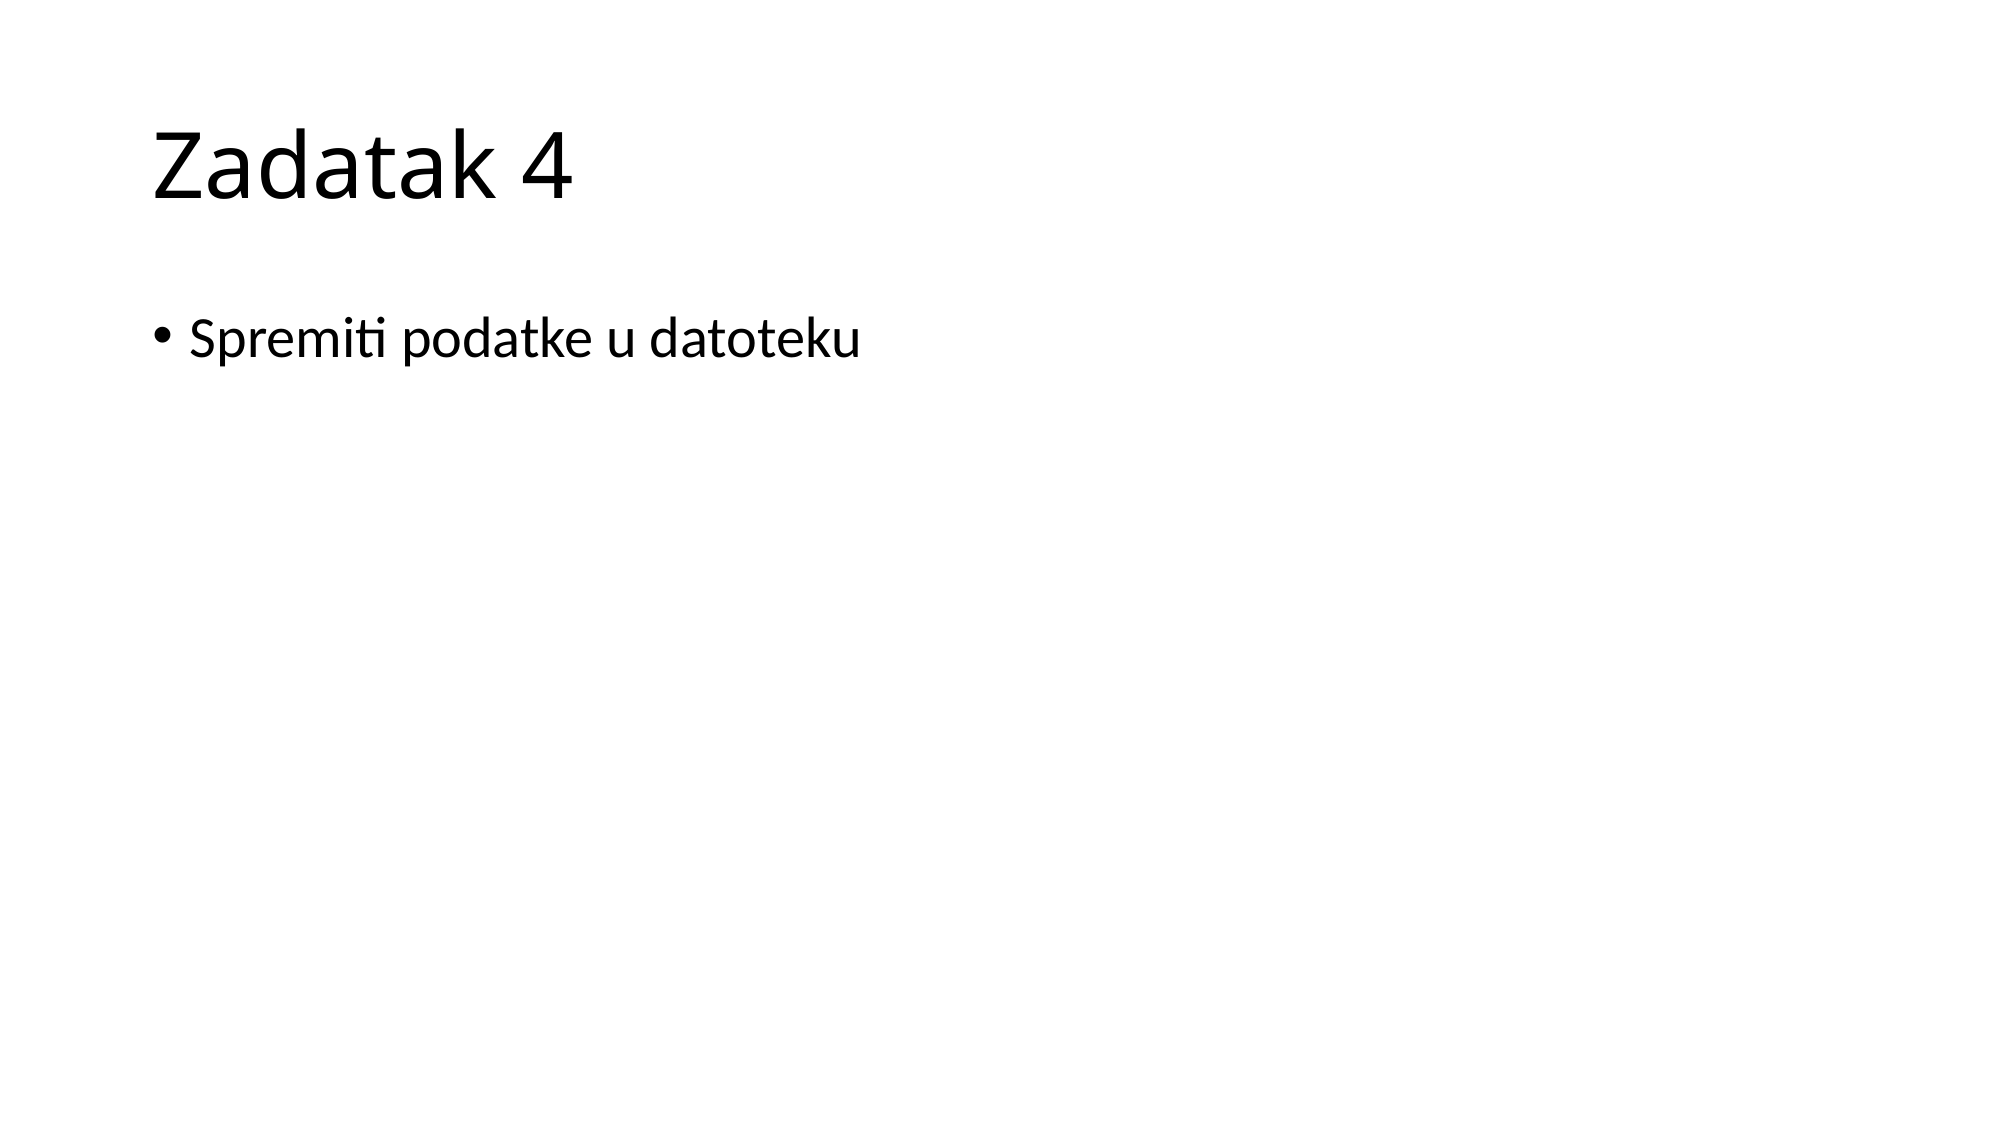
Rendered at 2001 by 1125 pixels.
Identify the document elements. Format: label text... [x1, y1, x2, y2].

title Zadatak 4 [137, 59, 1863, 278]
list Spremiti podatke u datoteku [137, 299, 1863, 1014]
